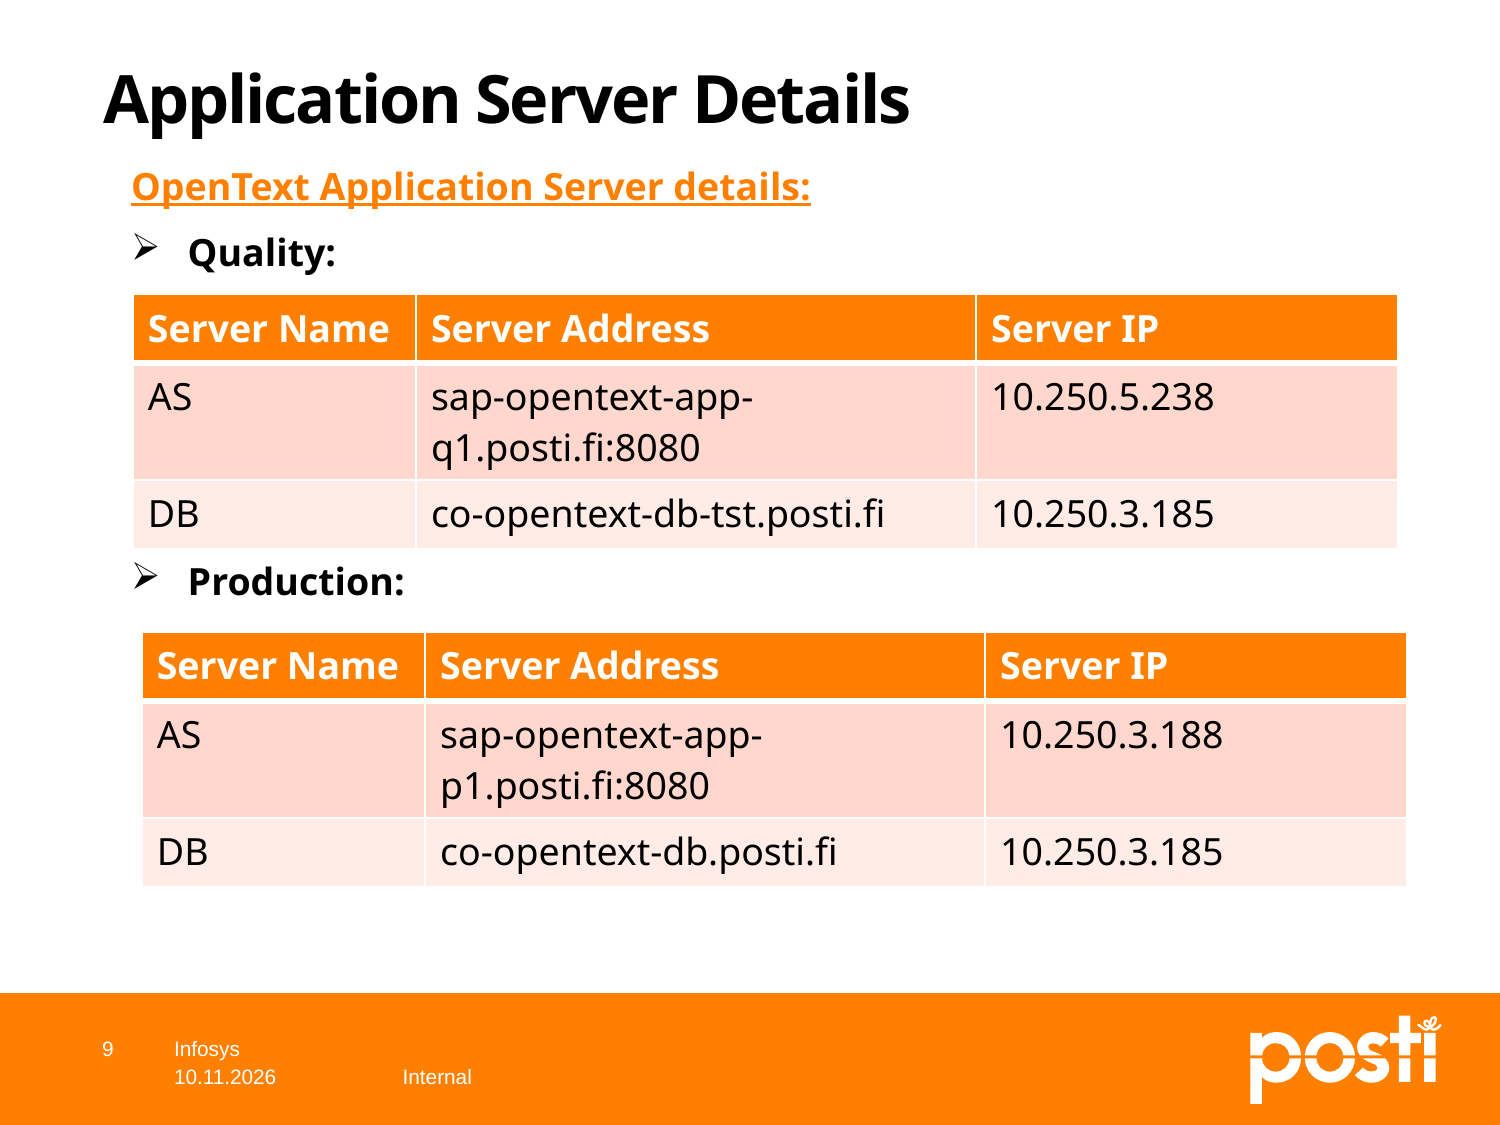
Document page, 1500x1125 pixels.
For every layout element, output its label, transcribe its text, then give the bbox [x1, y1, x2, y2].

table_cell AS [143, 704, 424, 817]
footer Infosys [174, 1030, 750, 1061]
table_header Server Address [417, 295, 975, 360]
table_header Server Name [143, 633, 424, 698]
table_cell 10.250.3.188 [986, 704, 1406, 817]
table_cell 10.250.3.185 [986, 819, 1406, 886]
table_cell AS [134, 366, 415, 479]
table_header Server IP [977, 295, 1397, 360]
table_cell DB [134, 481, 415, 548]
table_cell co-opentext-db.posti.fi [426, 819, 984, 886]
table_cell sap-opentext-app-p1.posti.fi:8080 [426, 704, 984, 817]
table_header Server Name [134, 295, 415, 360]
table_cell co-opentext-db-tst.posti.fi [417, 481, 975, 548]
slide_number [174, 1061, 399, 1089]
table_cell 10.250.5.238 [977, 366, 1397, 479]
table_cell DB [143, 819, 424, 886]
list OpenText Application Server details: Quality: Production: [102, 162, 1447, 997]
table_header Server Address [426, 633, 984, 698]
table_cell 10.250.3.185 [977, 481, 1397, 548]
title Application Server Details [103, 56, 1436, 135]
table_header Server IP [986, 633, 1406, 698]
table_cell sap-opentext-app-q1.posti.fi:8080 [417, 366, 975, 479]
slide_number 9 [102, 1024, 164, 1072]
